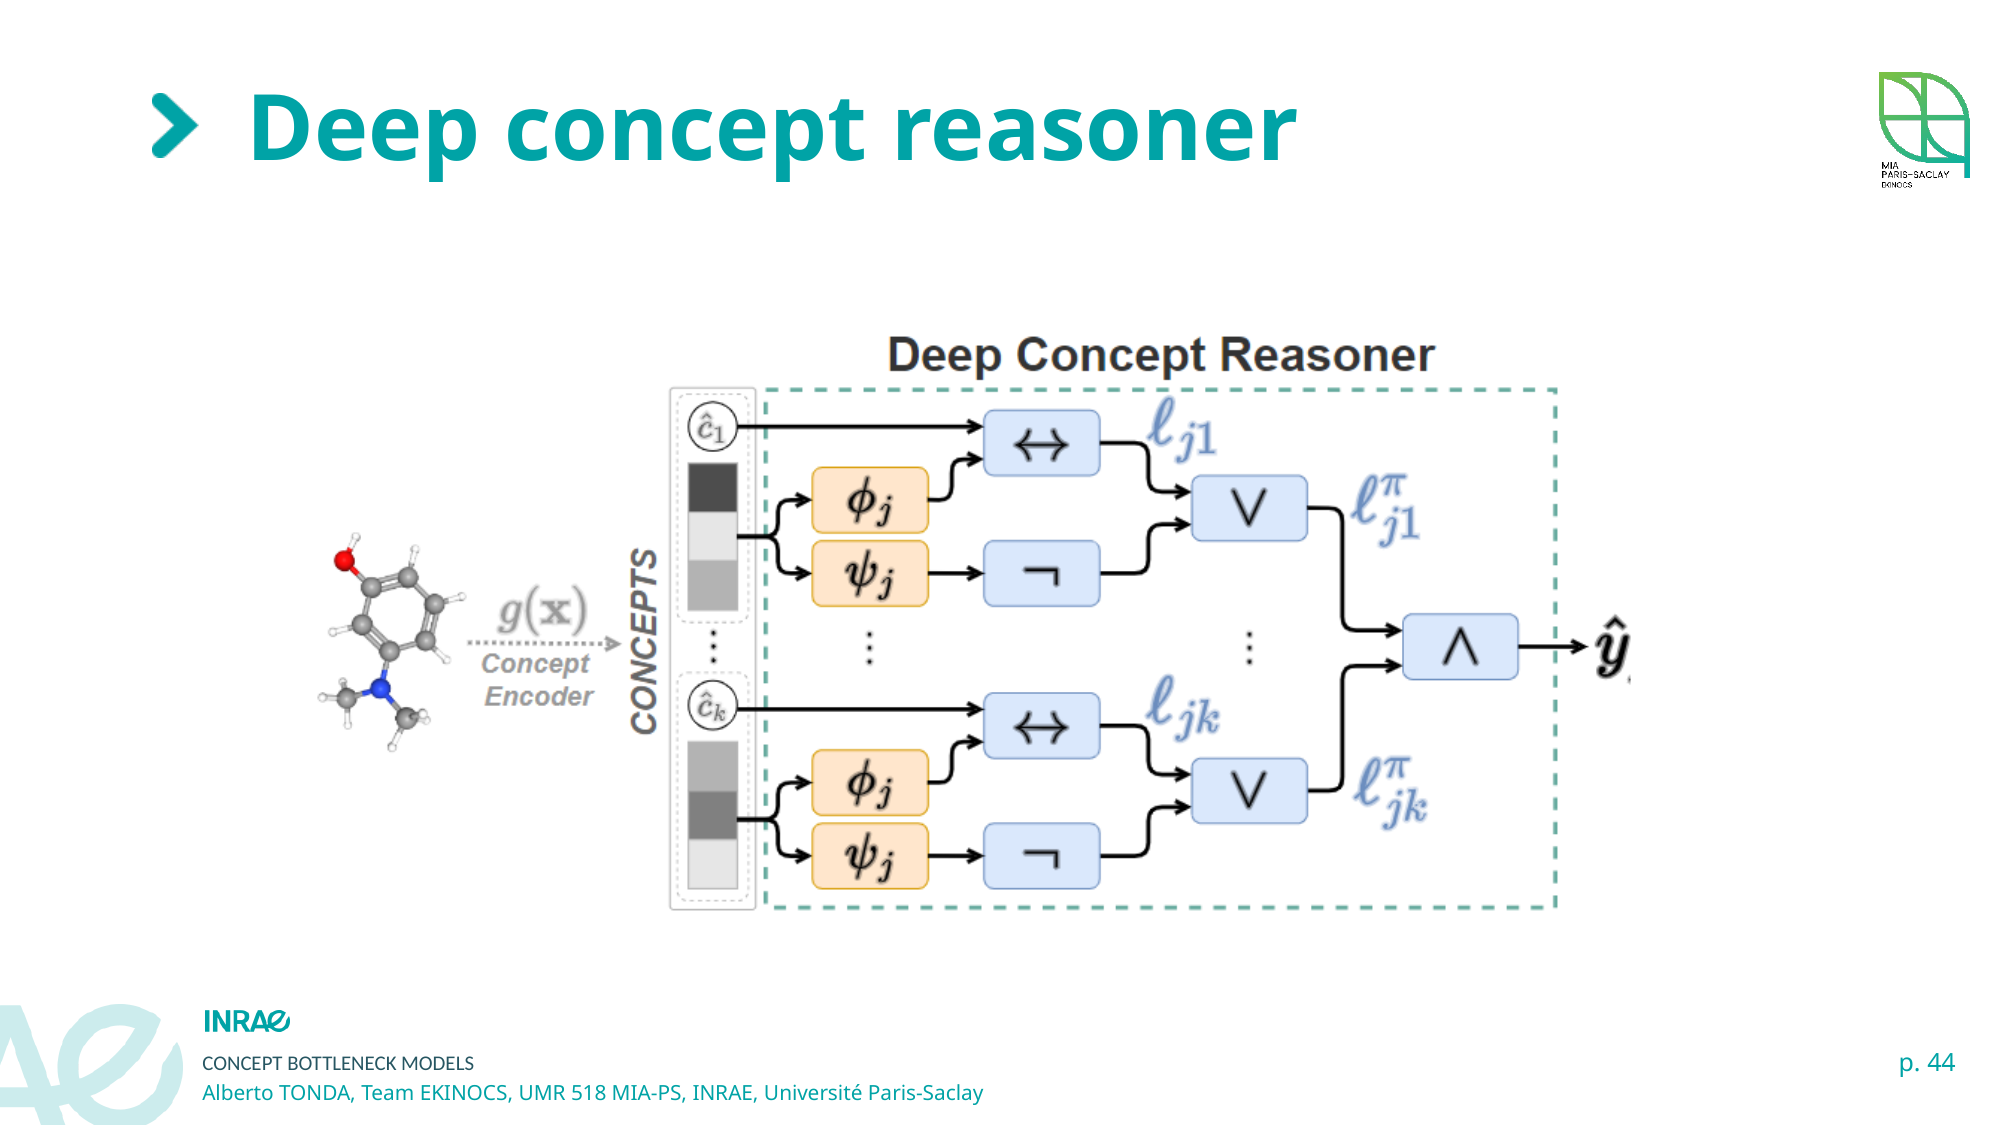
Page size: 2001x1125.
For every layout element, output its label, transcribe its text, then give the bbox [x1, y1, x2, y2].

picture [0, 996, 329, 1125]
picture [152, 93, 200, 158]
picture [311, 304, 1689, 951]
title Deep concept reasoner [137, 59, 1863, 203]
picture [1862, 54, 1986, 205]
